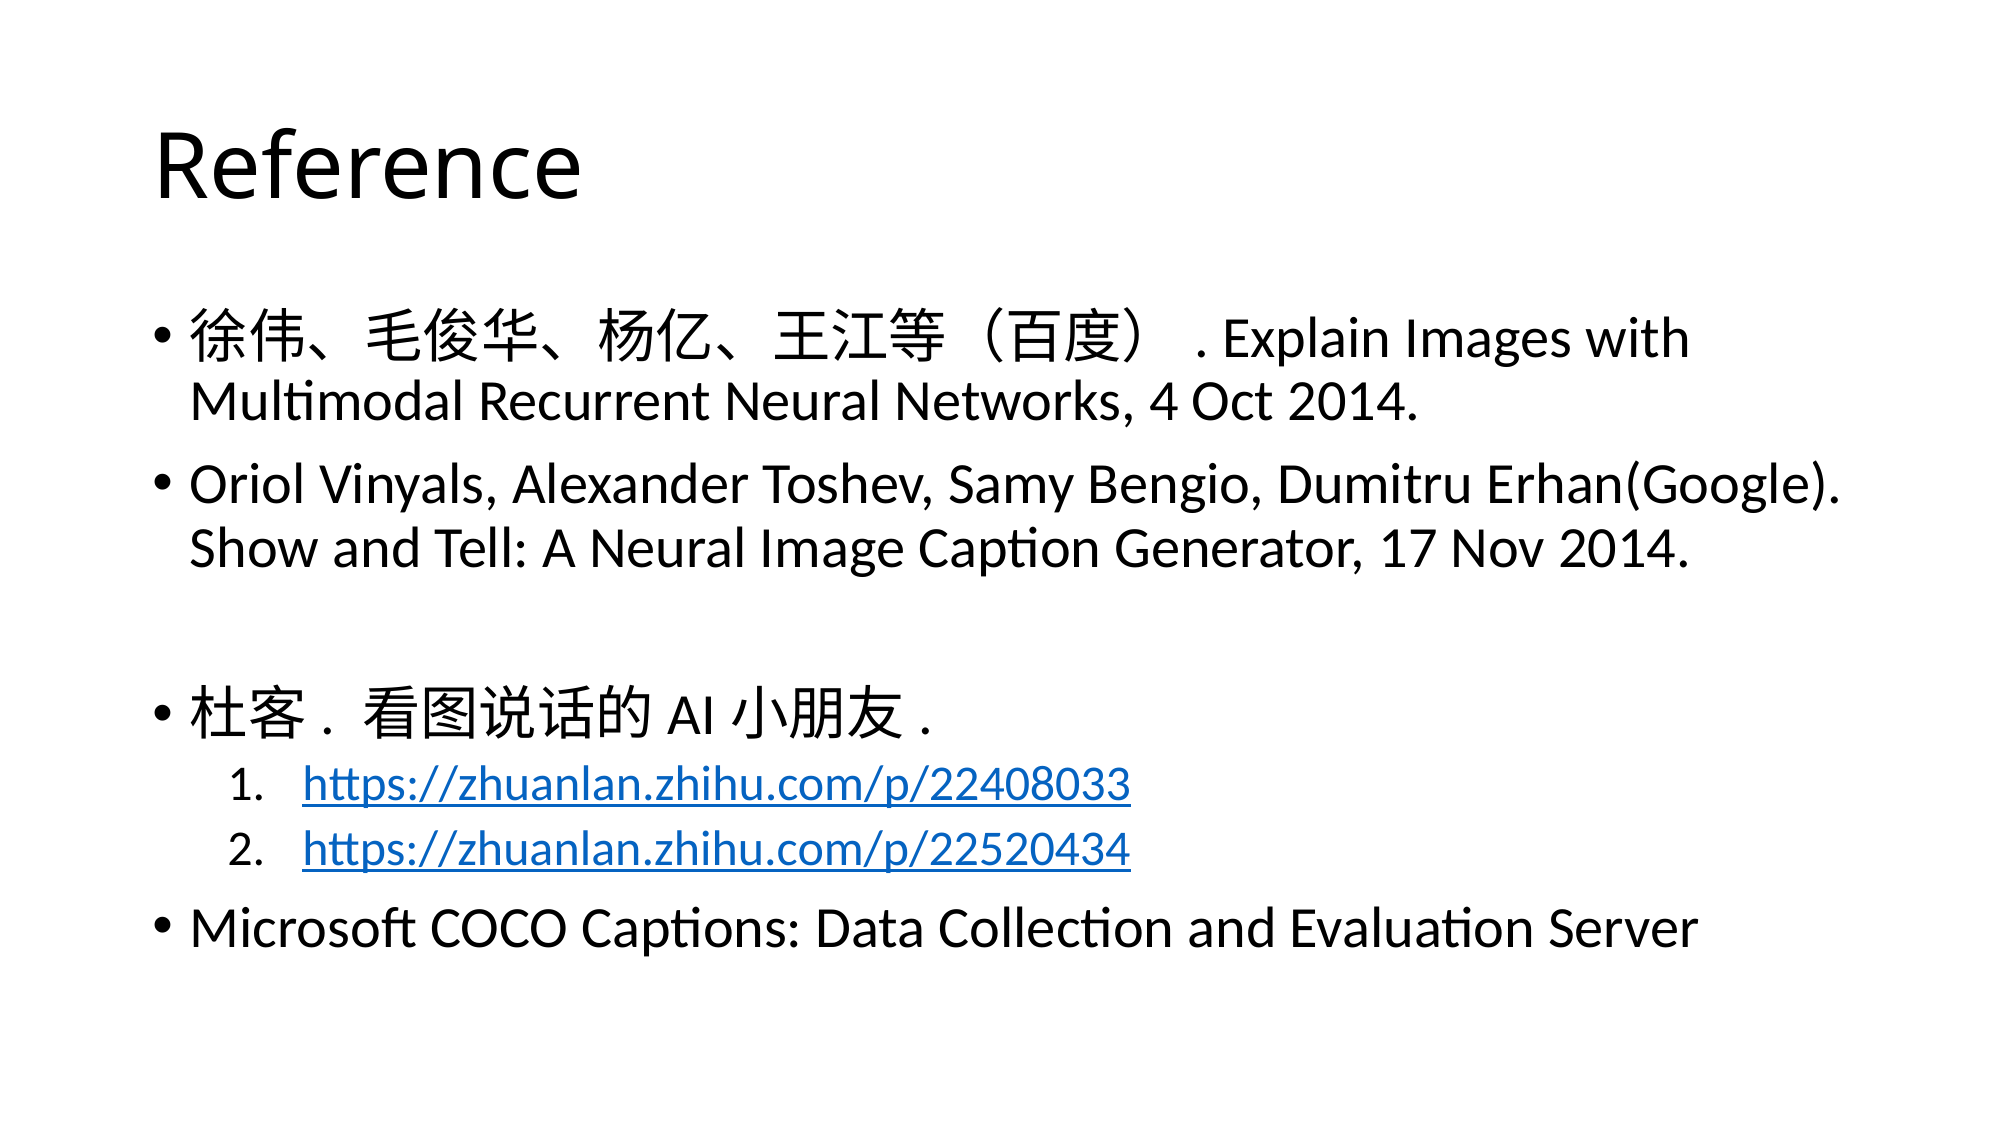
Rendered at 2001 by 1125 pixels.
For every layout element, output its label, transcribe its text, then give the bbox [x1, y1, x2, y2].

list 徐伟、毛俊华、杨亿、王江等（百度）. Explain Images with Multimodal Recurrent Neural Networks, 4 Oct 2014. Oriol Vinyals, Alexander Toshev, Samy Bengio, Dumitru Erhan(Google). Show and Tell: A Neural Image Caption Generator, 17 Nov 2014. 杜客. 看图说话的AI小朋友. https://zhuanlan.zhihu.com/p/22408033 https://zhuanlan.zhihu.com/p/22520434 Microsoft COCO Captions: Data Collection and Evaluation Server [137, 299, 1863, 1014]
title Reference [137, 59, 1863, 278]
